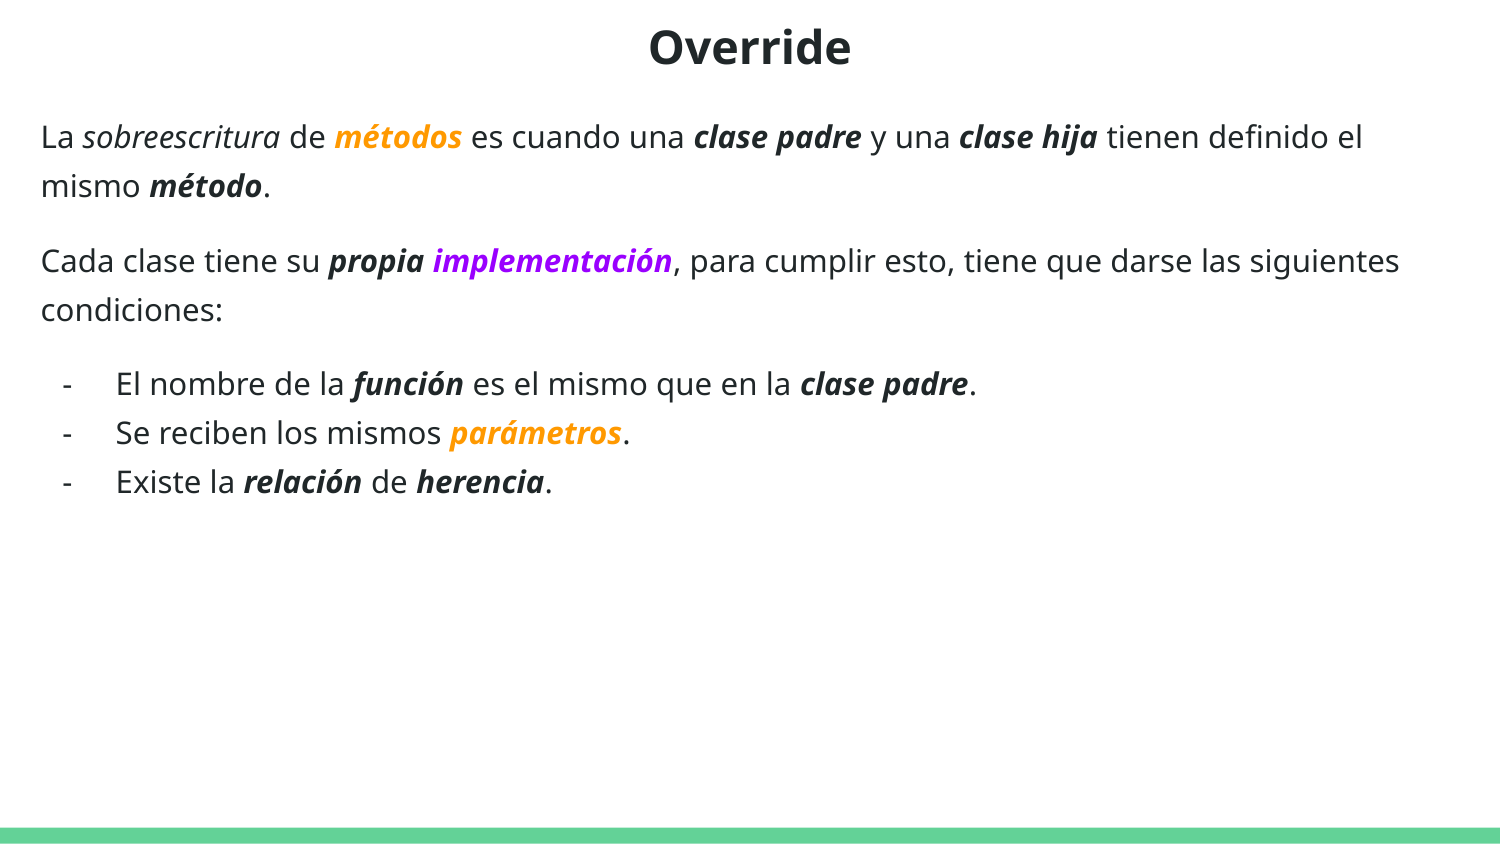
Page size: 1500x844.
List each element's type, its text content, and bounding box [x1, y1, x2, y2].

list La sobreescritura de métodos es cuando una clase padre y una clase hija tienen definido el mismo método. Cada clase tiene su propia implementación, para cumplir esto, tiene que darse las siguientes condiciones: El nombre de la función es el mismo que en la clase padre. Se reciben los mismos parámetros. Existe la relación de herencia. [25, 93, 1475, 818]
title Override [51, 0, 1449, 93]
